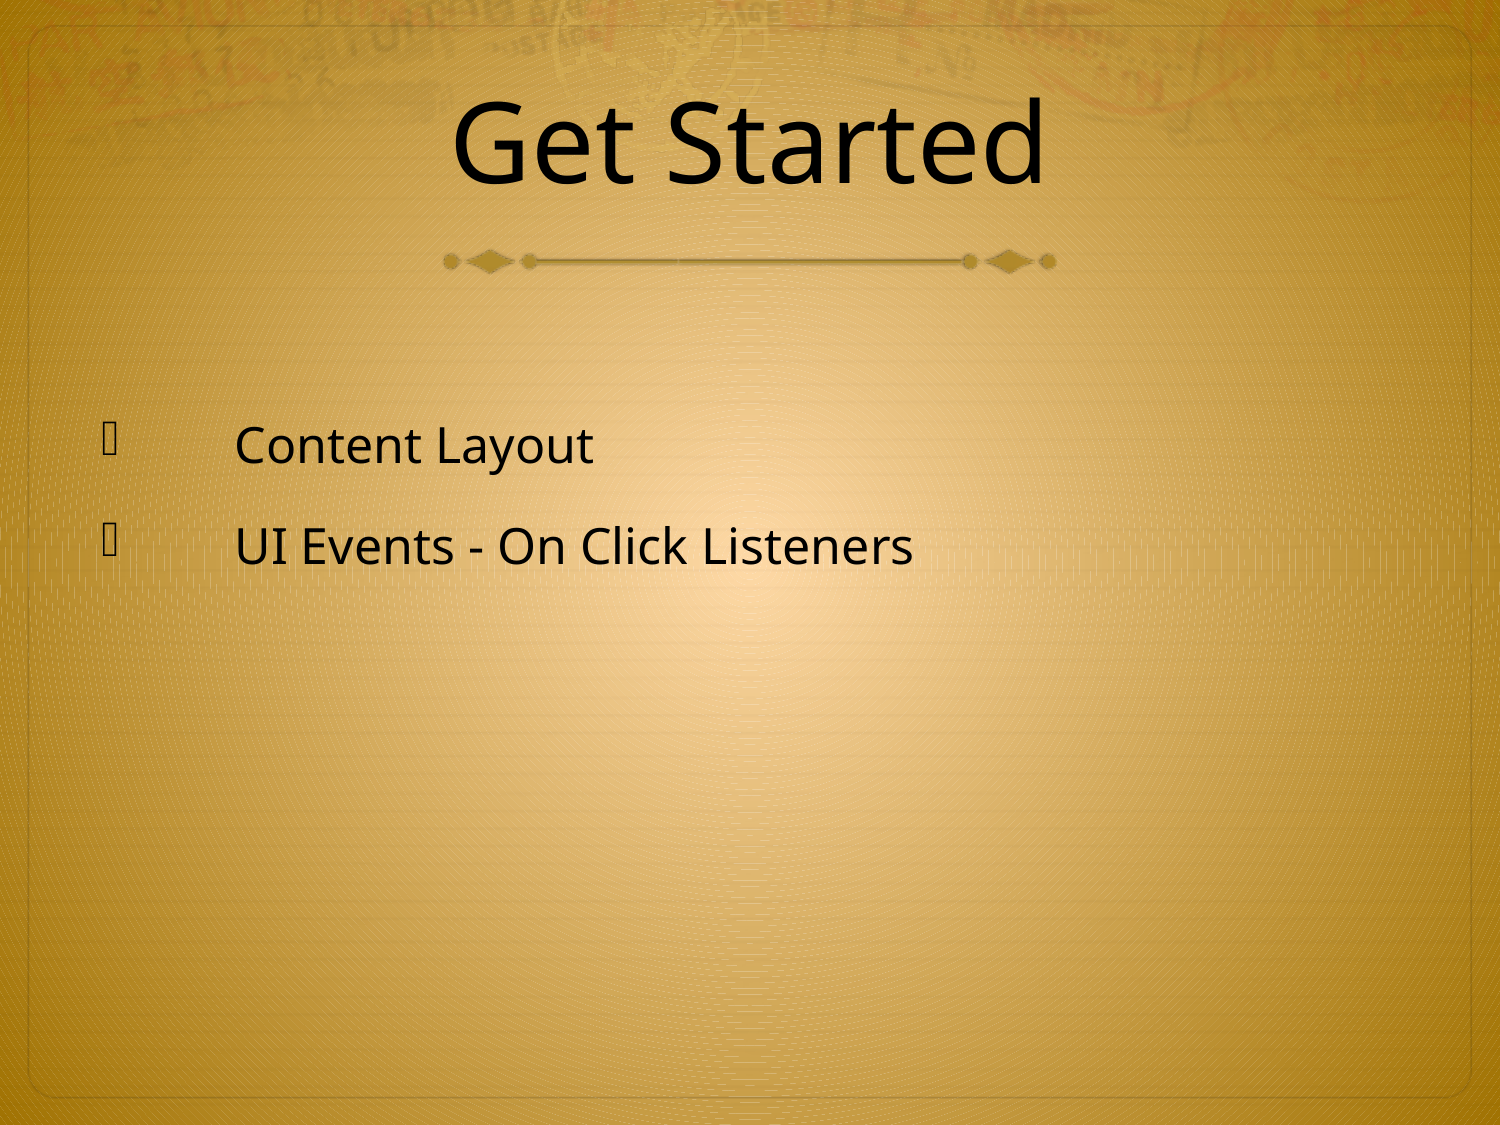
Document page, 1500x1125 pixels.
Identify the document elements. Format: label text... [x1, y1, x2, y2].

list Content Layout UI Events - On Click Listeners [93, 405, 1407, 1082]
title Get Started [93, 44, 1407, 234]
picture [0, 0, 1500, 1125]
